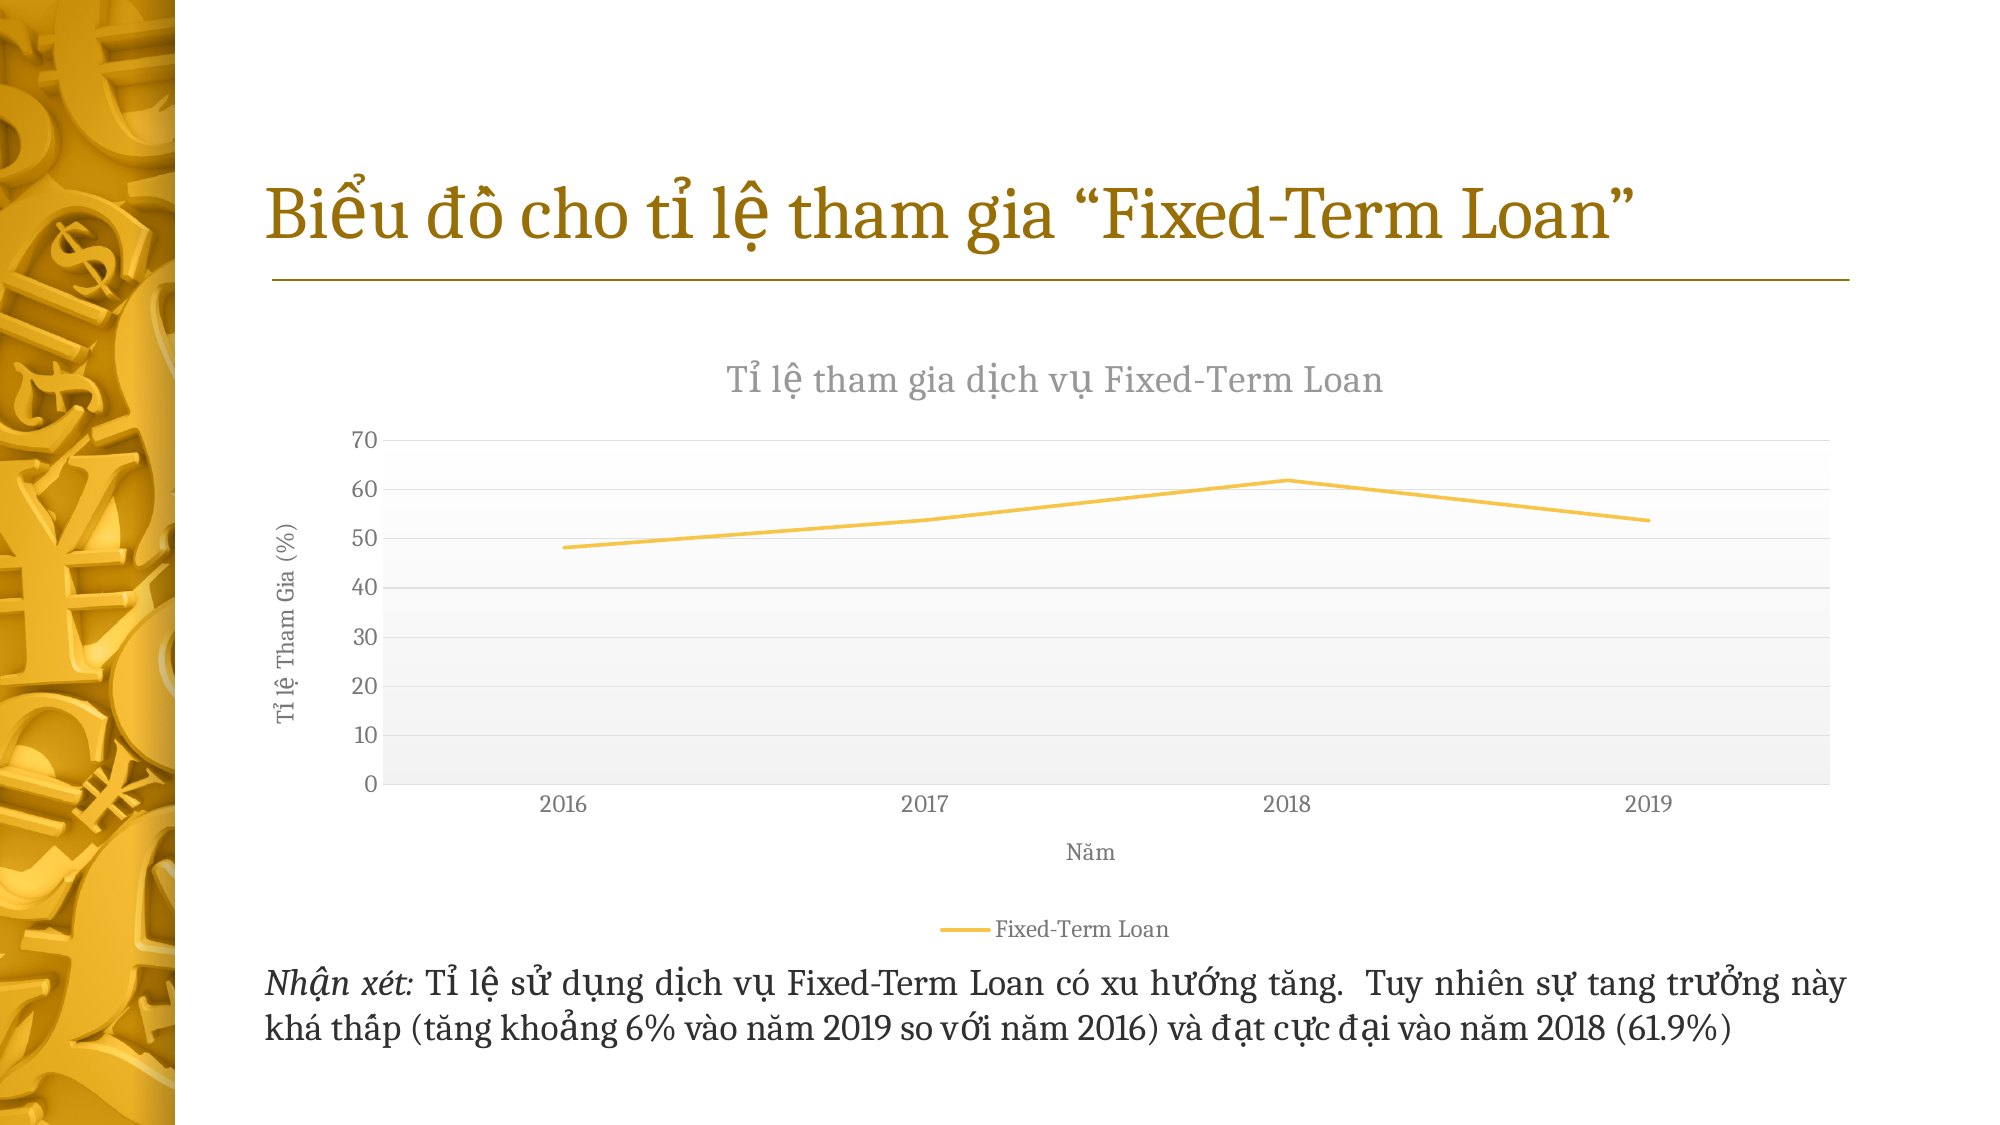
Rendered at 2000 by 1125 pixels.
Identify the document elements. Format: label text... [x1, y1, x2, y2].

title Biểu đồ cho tỉ lệ tham gia “Fixed-Term Loan” [249, 62, 1863, 263]
chart [249, 324, 1863, 950]
text_box Nhận xét: Tỉ lệ sử dụng dịch vụ Fixed-Term Loan có xu hướng tăng. Tuy nhiên sự tang trưởng này khá thấp (tăng khoảng 6% vào năm 2019 so với năm 2016) và đạt cực đại vào năm 2018 (61.9%) [249, 950, 1863, 1056]
picture [0, 0, 175, 1125]
